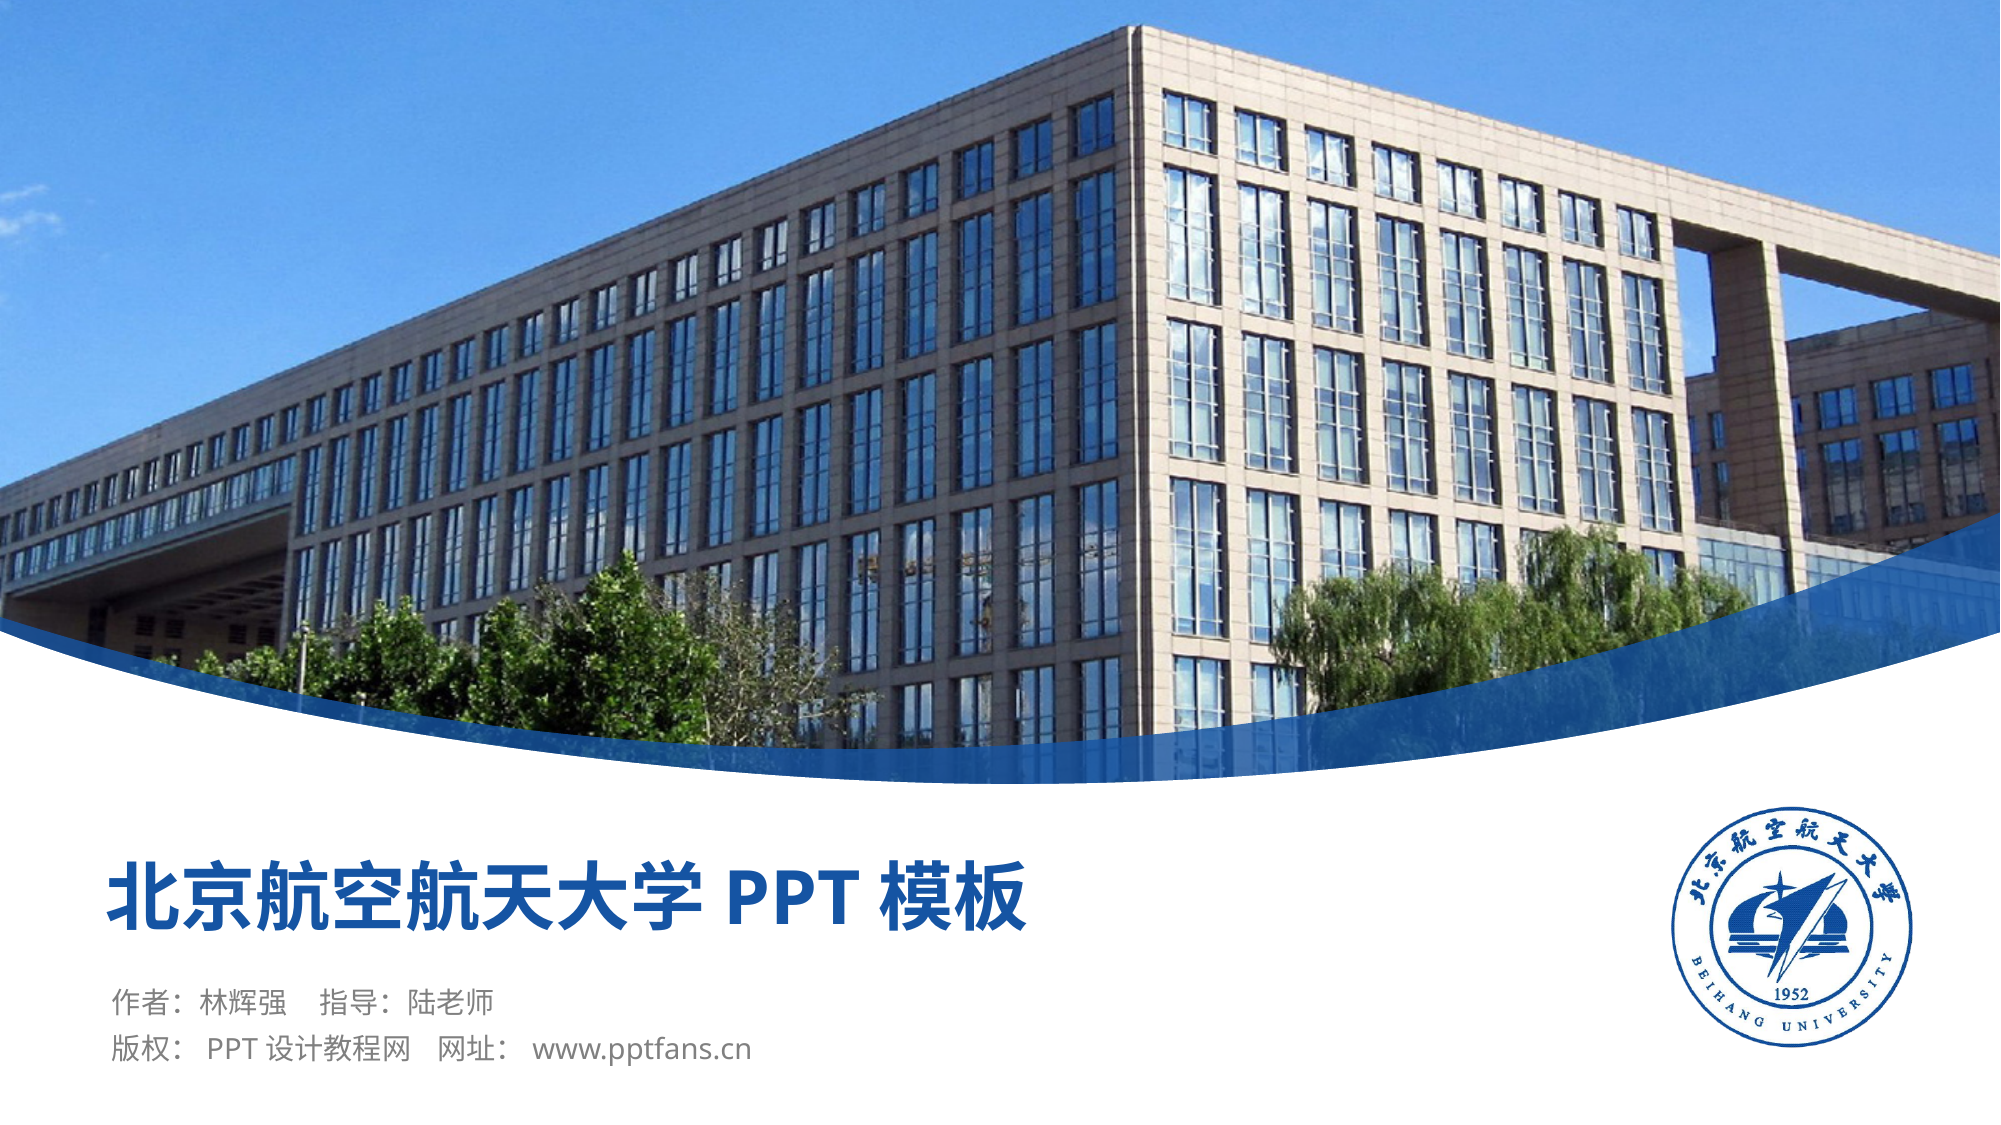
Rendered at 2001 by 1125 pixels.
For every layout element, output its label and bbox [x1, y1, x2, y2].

text_box [0, 512, 2000, 1125]
picture [0, 0, 2000, 512]
picture [1666, 802, 1917, 1053]
